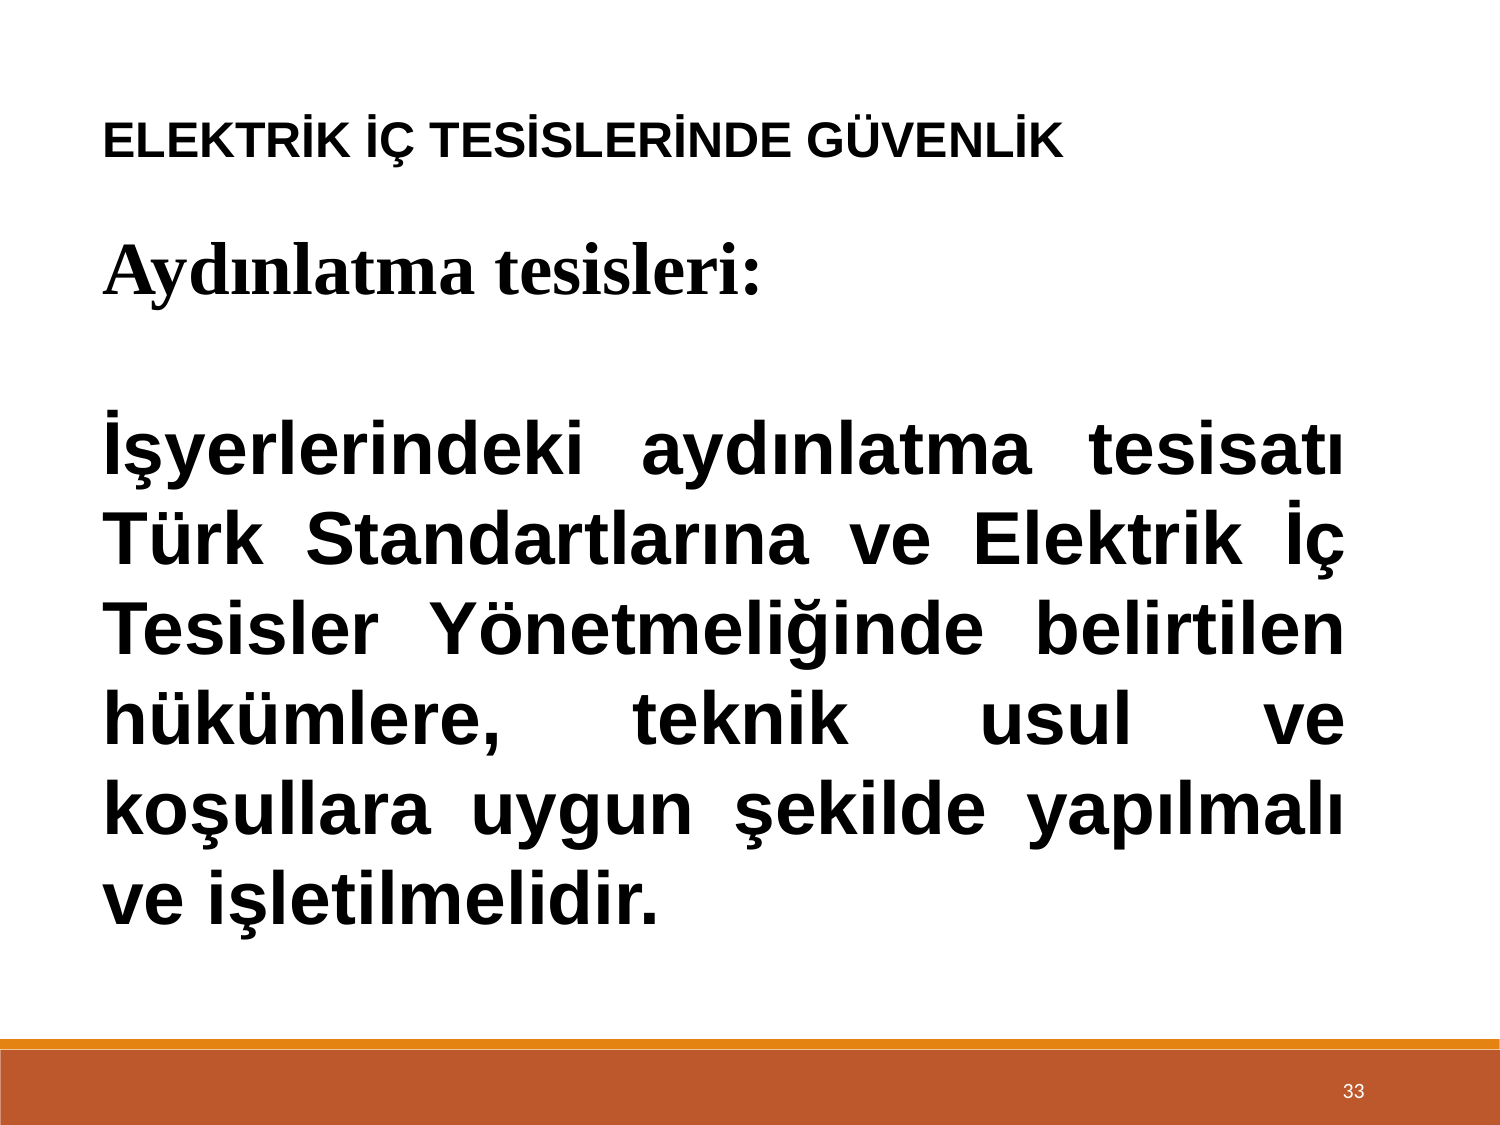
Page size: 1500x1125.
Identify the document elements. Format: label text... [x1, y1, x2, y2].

slide_number 33 [1218, 1059, 1380, 1120]
text_box ELEKTRİK İÇ TESİSLERİNDE GÜVENLİK Aydınlatma tesisleri: İşyerlerindeki aydınlatma tesisatı Türk Standartlarına ve Elektrik İç Tesisler Yönetmeliğinde belirtilen hükümlere, teknik usul ve koşullara uygun şekilde yapılmalı ve işletilmelidir. [87, 99, 1363, 947]
